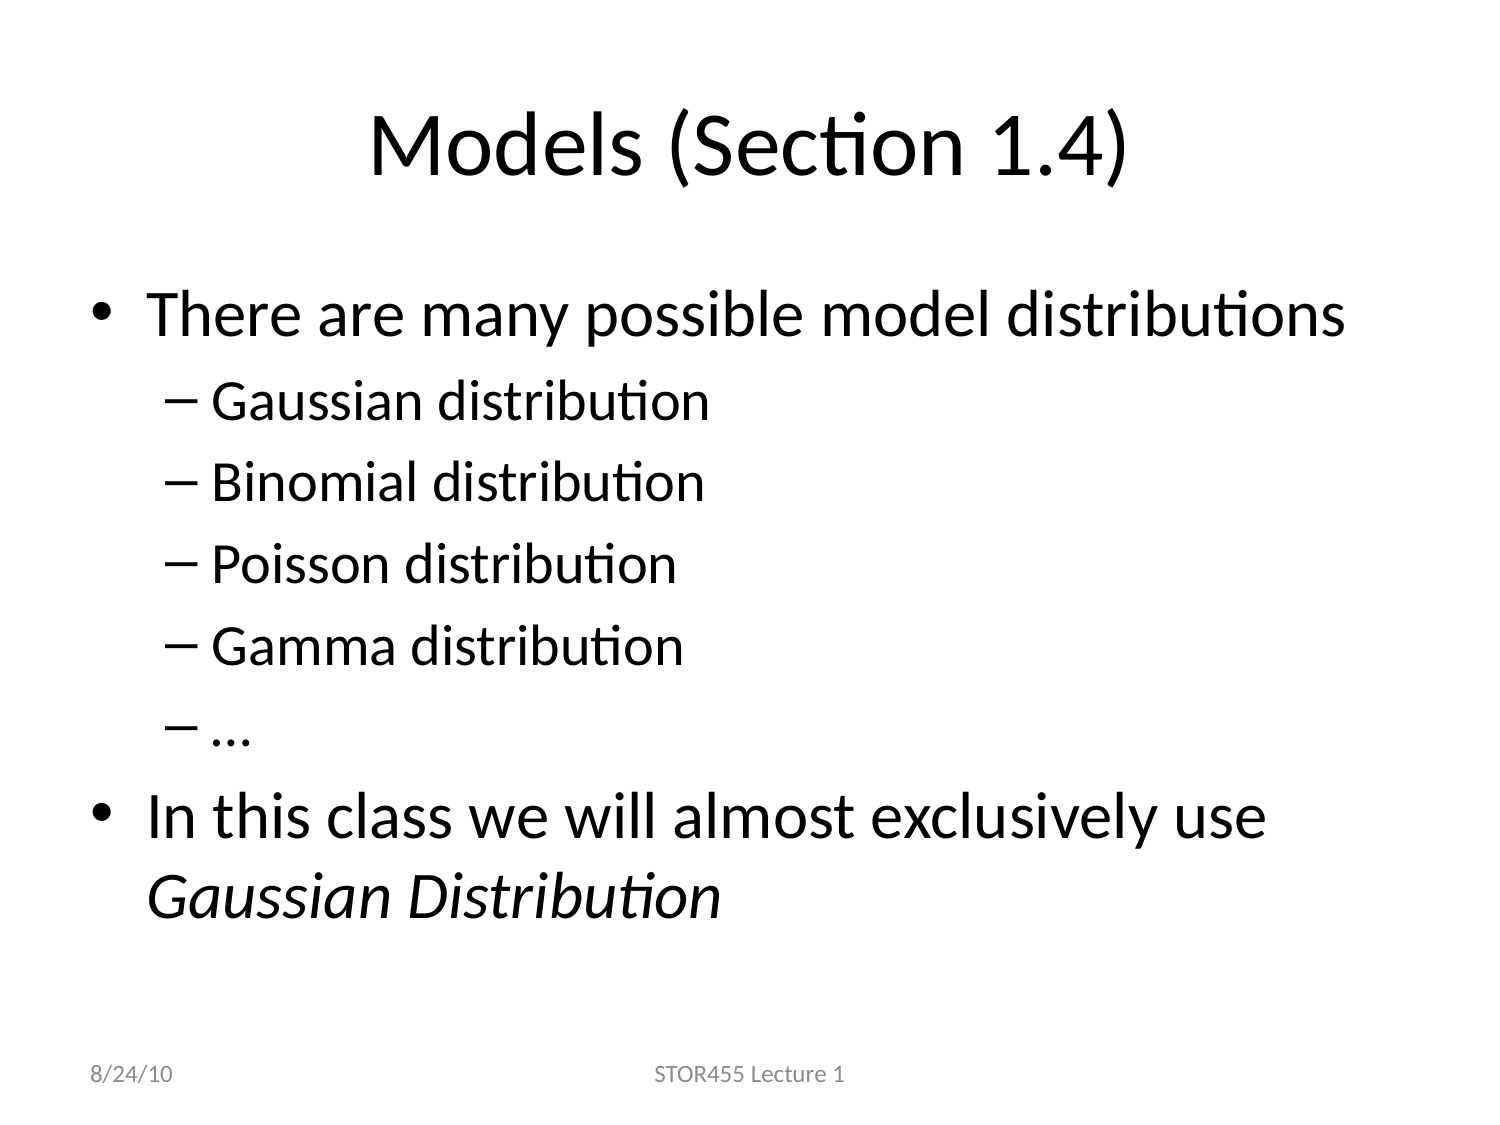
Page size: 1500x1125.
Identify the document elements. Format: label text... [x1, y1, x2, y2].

title Models (Section 1.4) [75, 45, 1425, 233]
list There are many possible model distributions Gaussian distribution Binomial distribution Poisson distribution Gamma distribution … In this class we will almost exclusively use Gaussian Distribution [75, 262, 1425, 1005]
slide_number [75, 1042, 425, 1103]
footer STOR455 Lecture 1 [512, 1042, 988, 1103]
